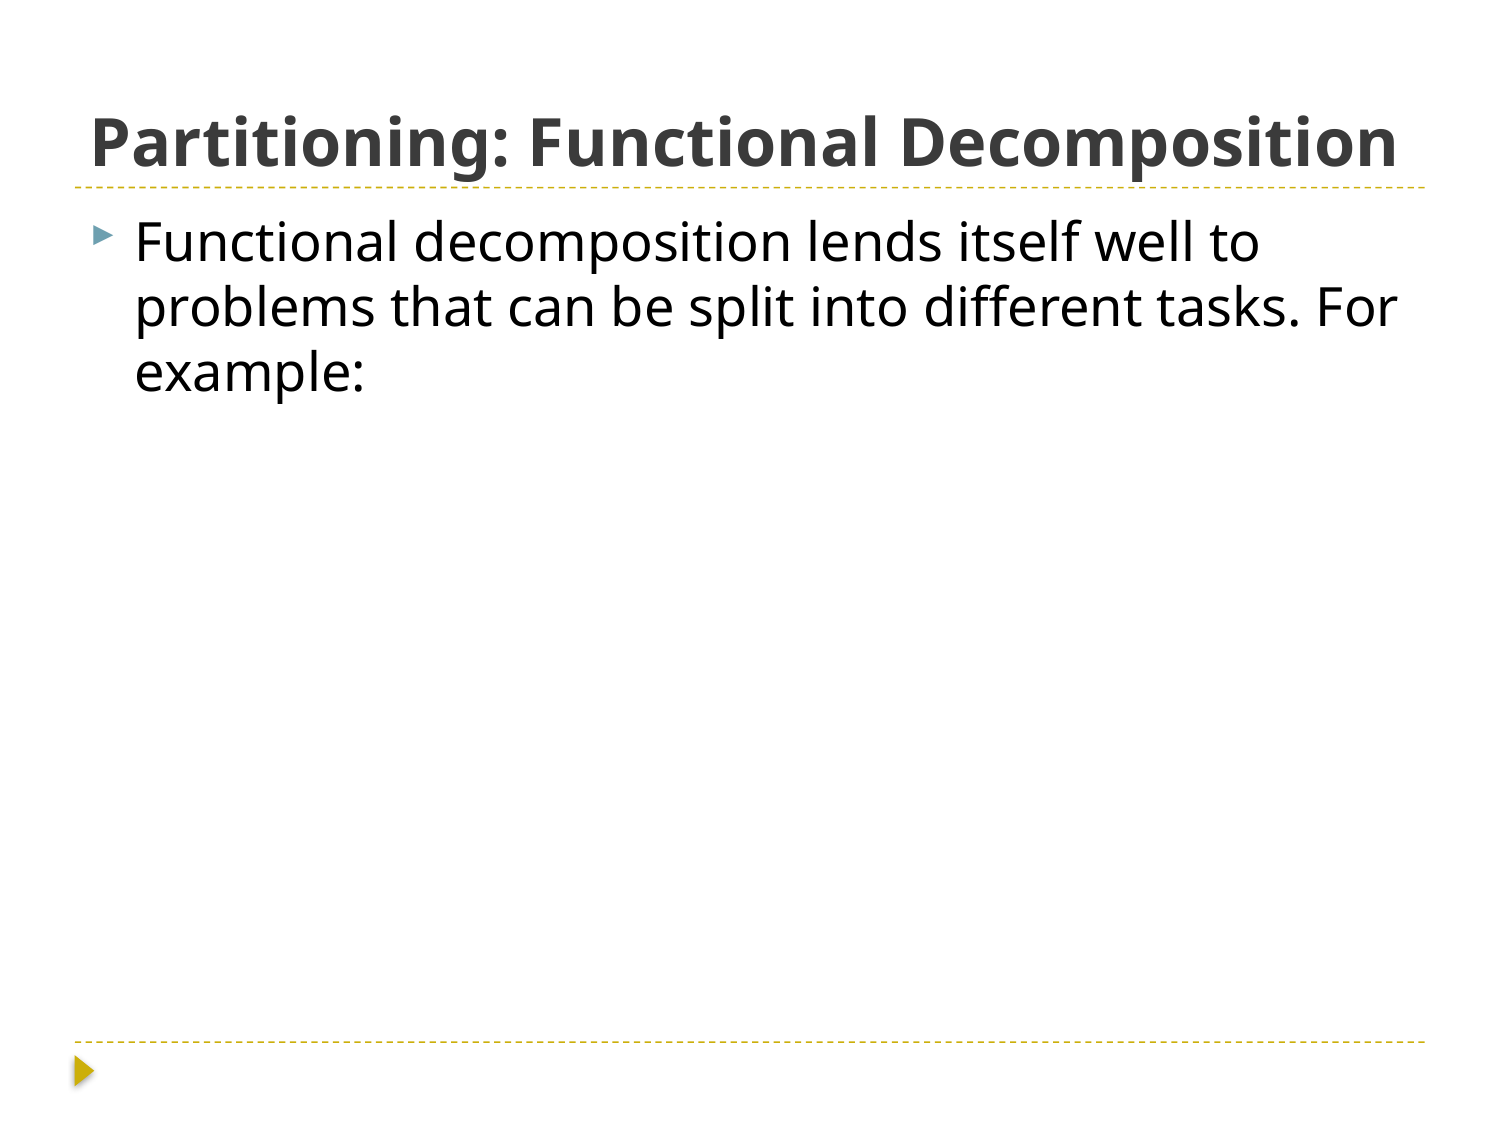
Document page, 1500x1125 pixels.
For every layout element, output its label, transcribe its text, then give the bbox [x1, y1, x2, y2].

list Functional decomposition lends itself well to problems that can be split into different tasks. For example: [75, 200, 1425, 1010]
title Partitioning: Functional Decomposition [75, 24, 1425, 188]
